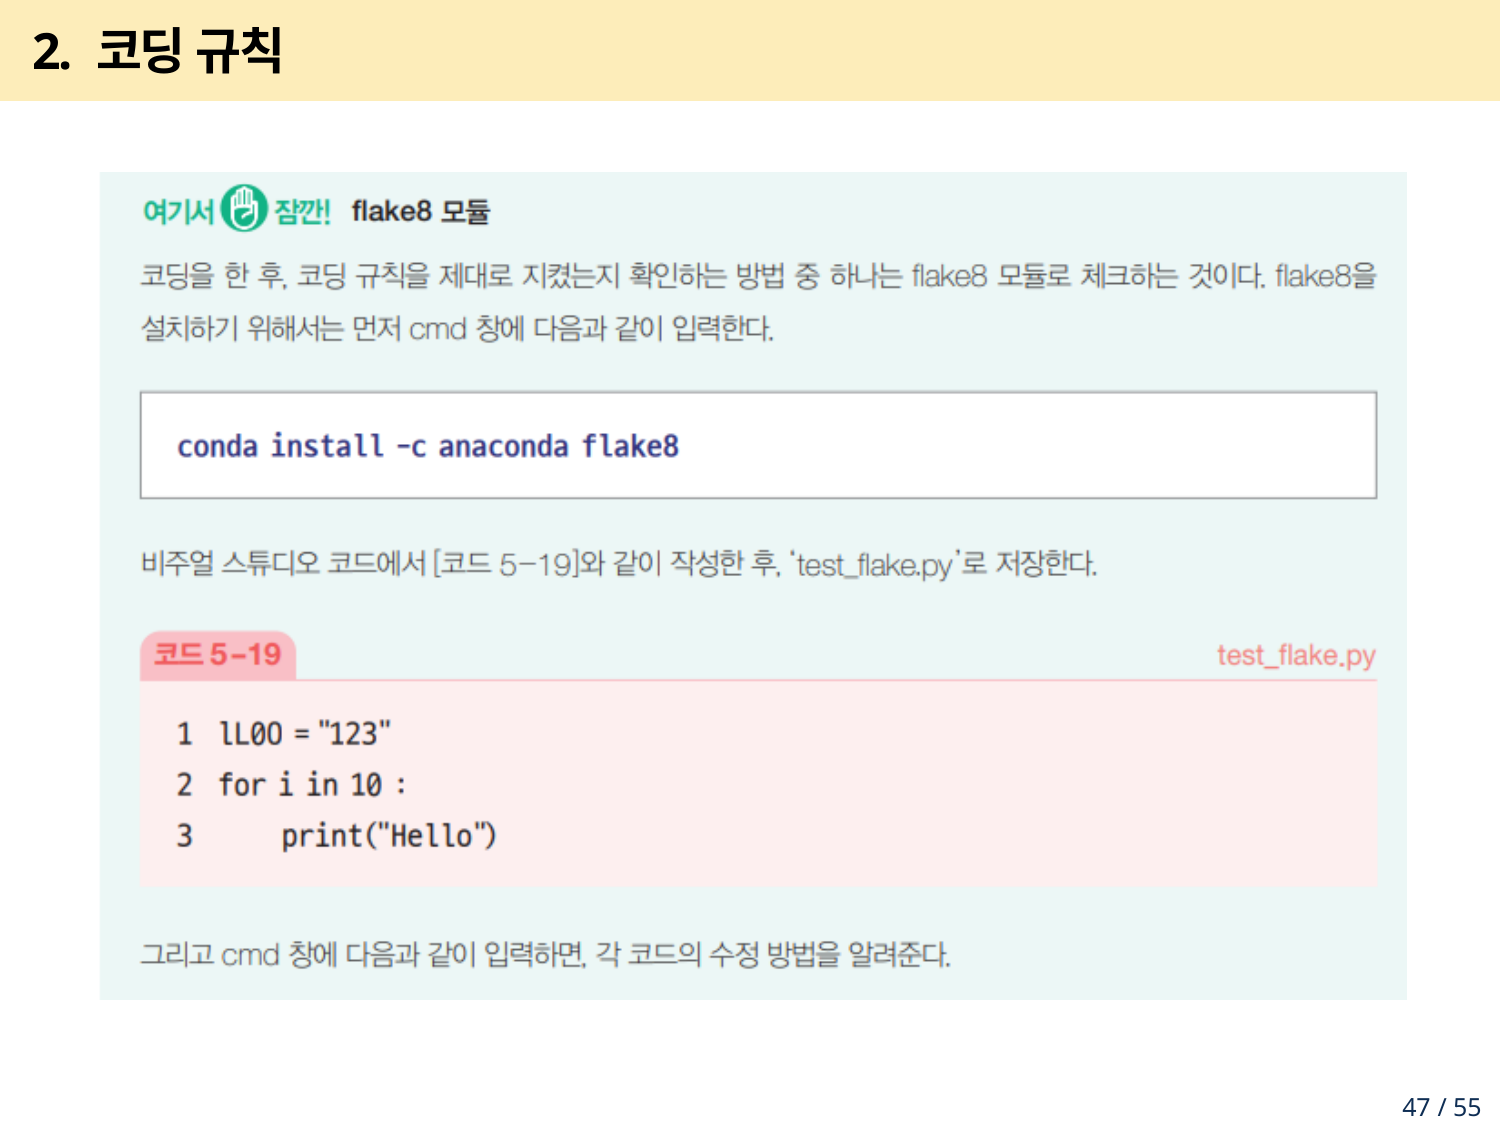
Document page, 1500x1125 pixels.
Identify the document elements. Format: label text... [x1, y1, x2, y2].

title 2. 코딩 규칙 [17, 10, 1295, 89]
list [92, 172, 1408, 1000]
